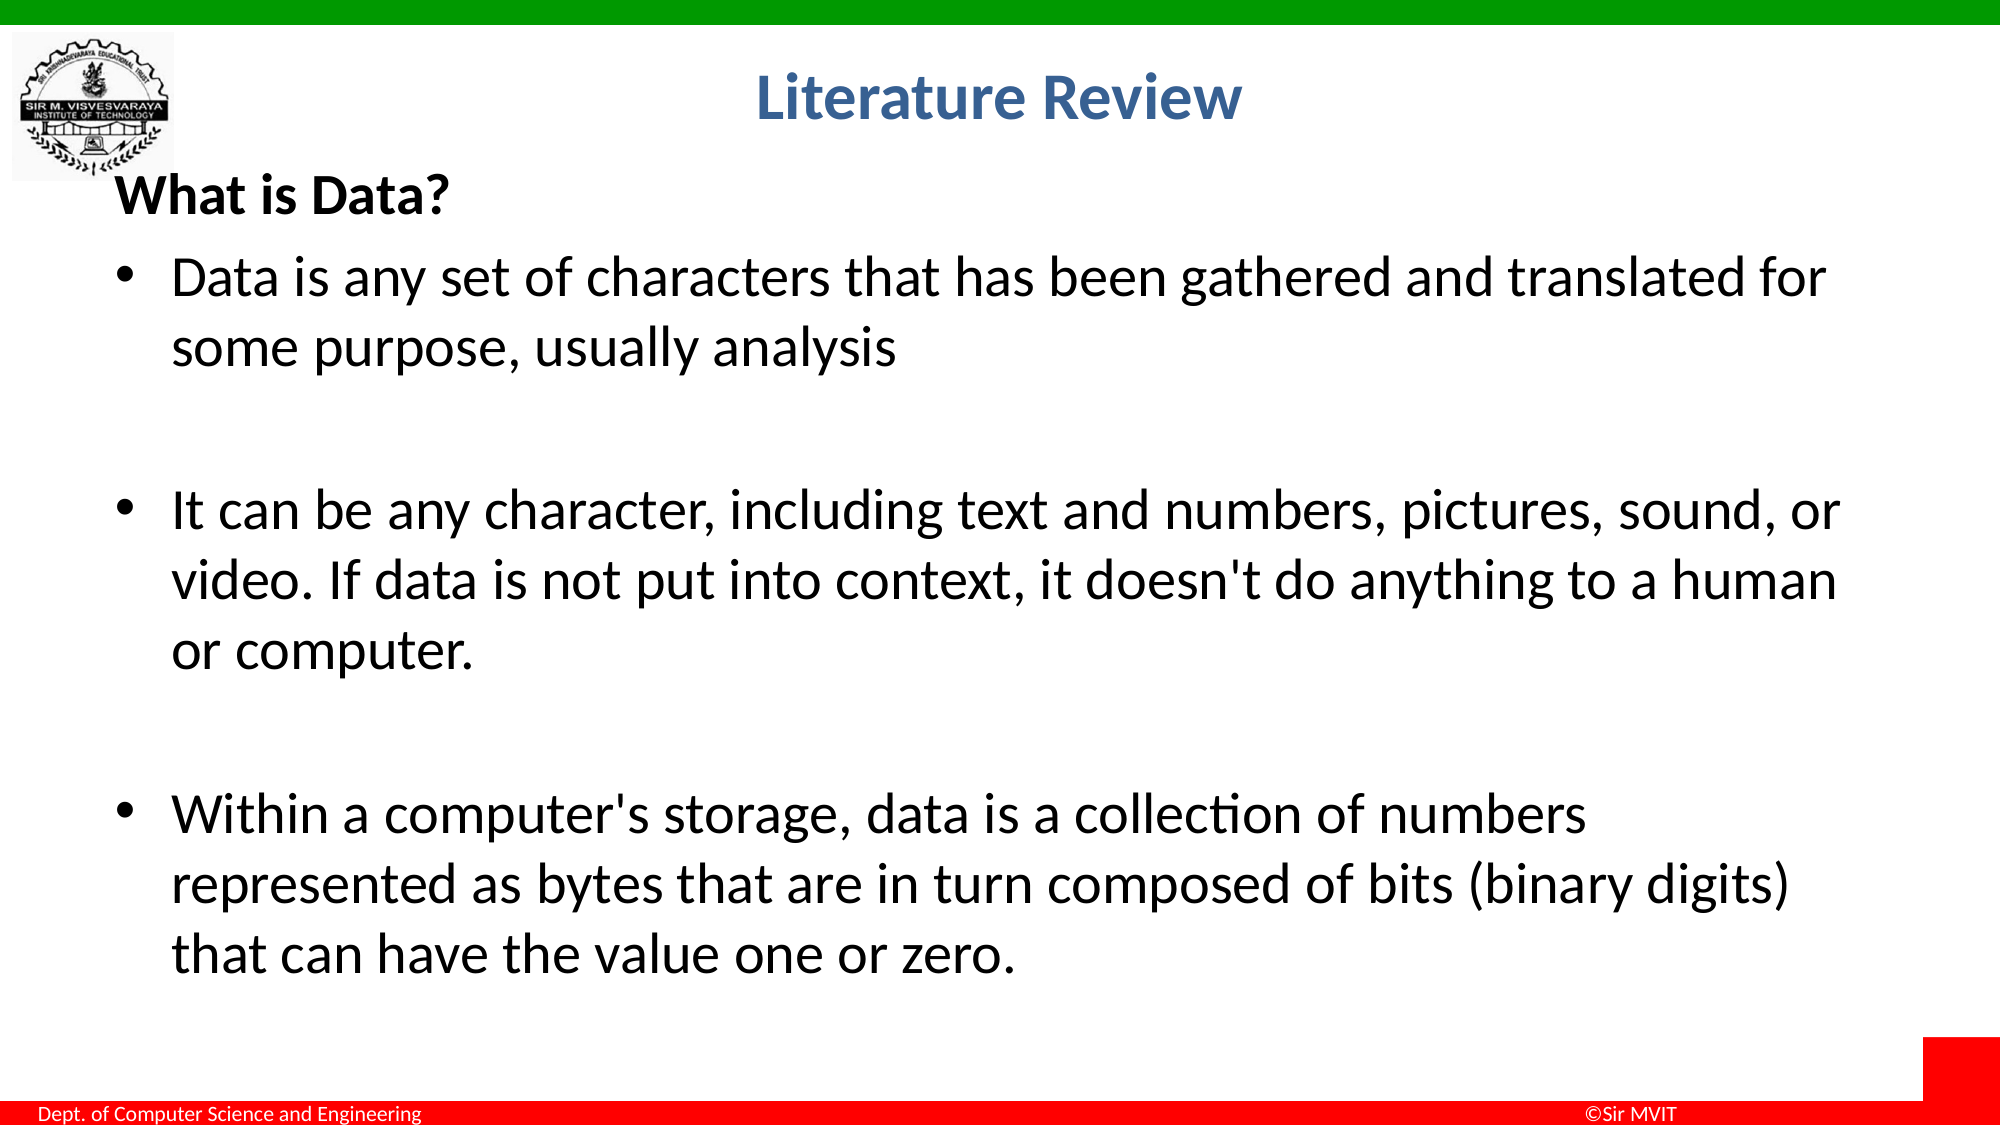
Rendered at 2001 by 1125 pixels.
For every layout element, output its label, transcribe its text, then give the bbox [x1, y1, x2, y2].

picture [12, 32, 174, 181]
title Literature Review [99, 45, 1900, 149]
list What is Data? Data is any set of characters that has been gathered and translated for some purpose, usually analysis It can be any character, including text and numbers, pictures, sound, or video. If data is not put into context, it doesn't do anything to a human or computer. Within a computer's storage, data is a collection of numbers represented as bytes that are in turn composed of bits (binary digits) that can have the value one or zero. [99, 149, 1900, 1000]
